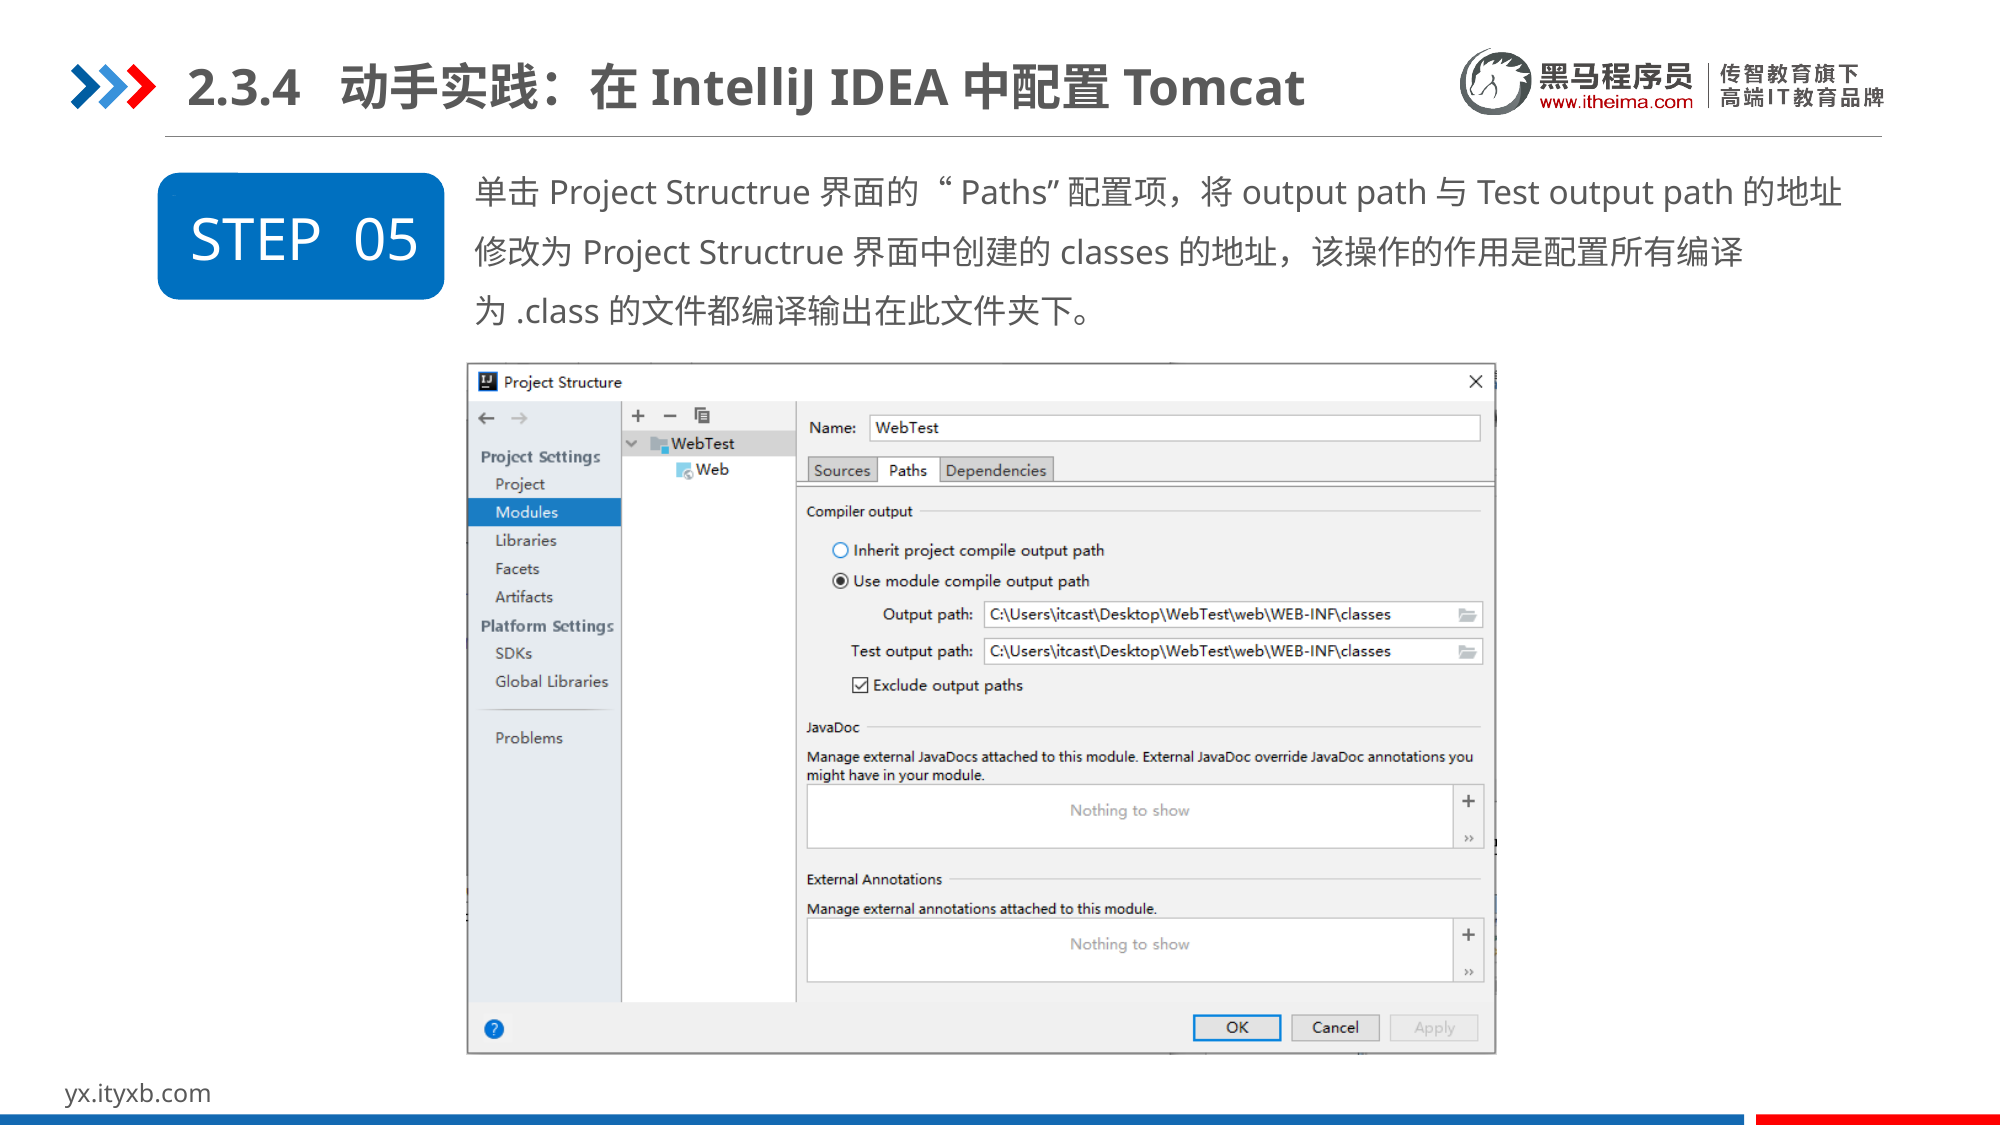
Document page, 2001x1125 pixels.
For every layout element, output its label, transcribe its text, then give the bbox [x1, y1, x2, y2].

text_box 2.3.4 动手实践：在IntelliJ IDEA中配置Tomcat [187, 43, 1340, 127]
text_box 单击Project Structrue界面的“Paths”配置项，将output path与Test output path的地址修改为Project Structrue界面中创建的classes的地址，该操作的作用是配置所有编译为.class的文件都编译输出在此文件夹下。 [459, 143, 1884, 338]
text_box STEP 05 [172, 195, 439, 280]
picture [1460, 48, 1887, 115]
picture [466, 362, 1497, 1055]
text_box [156, 171, 446, 301]
